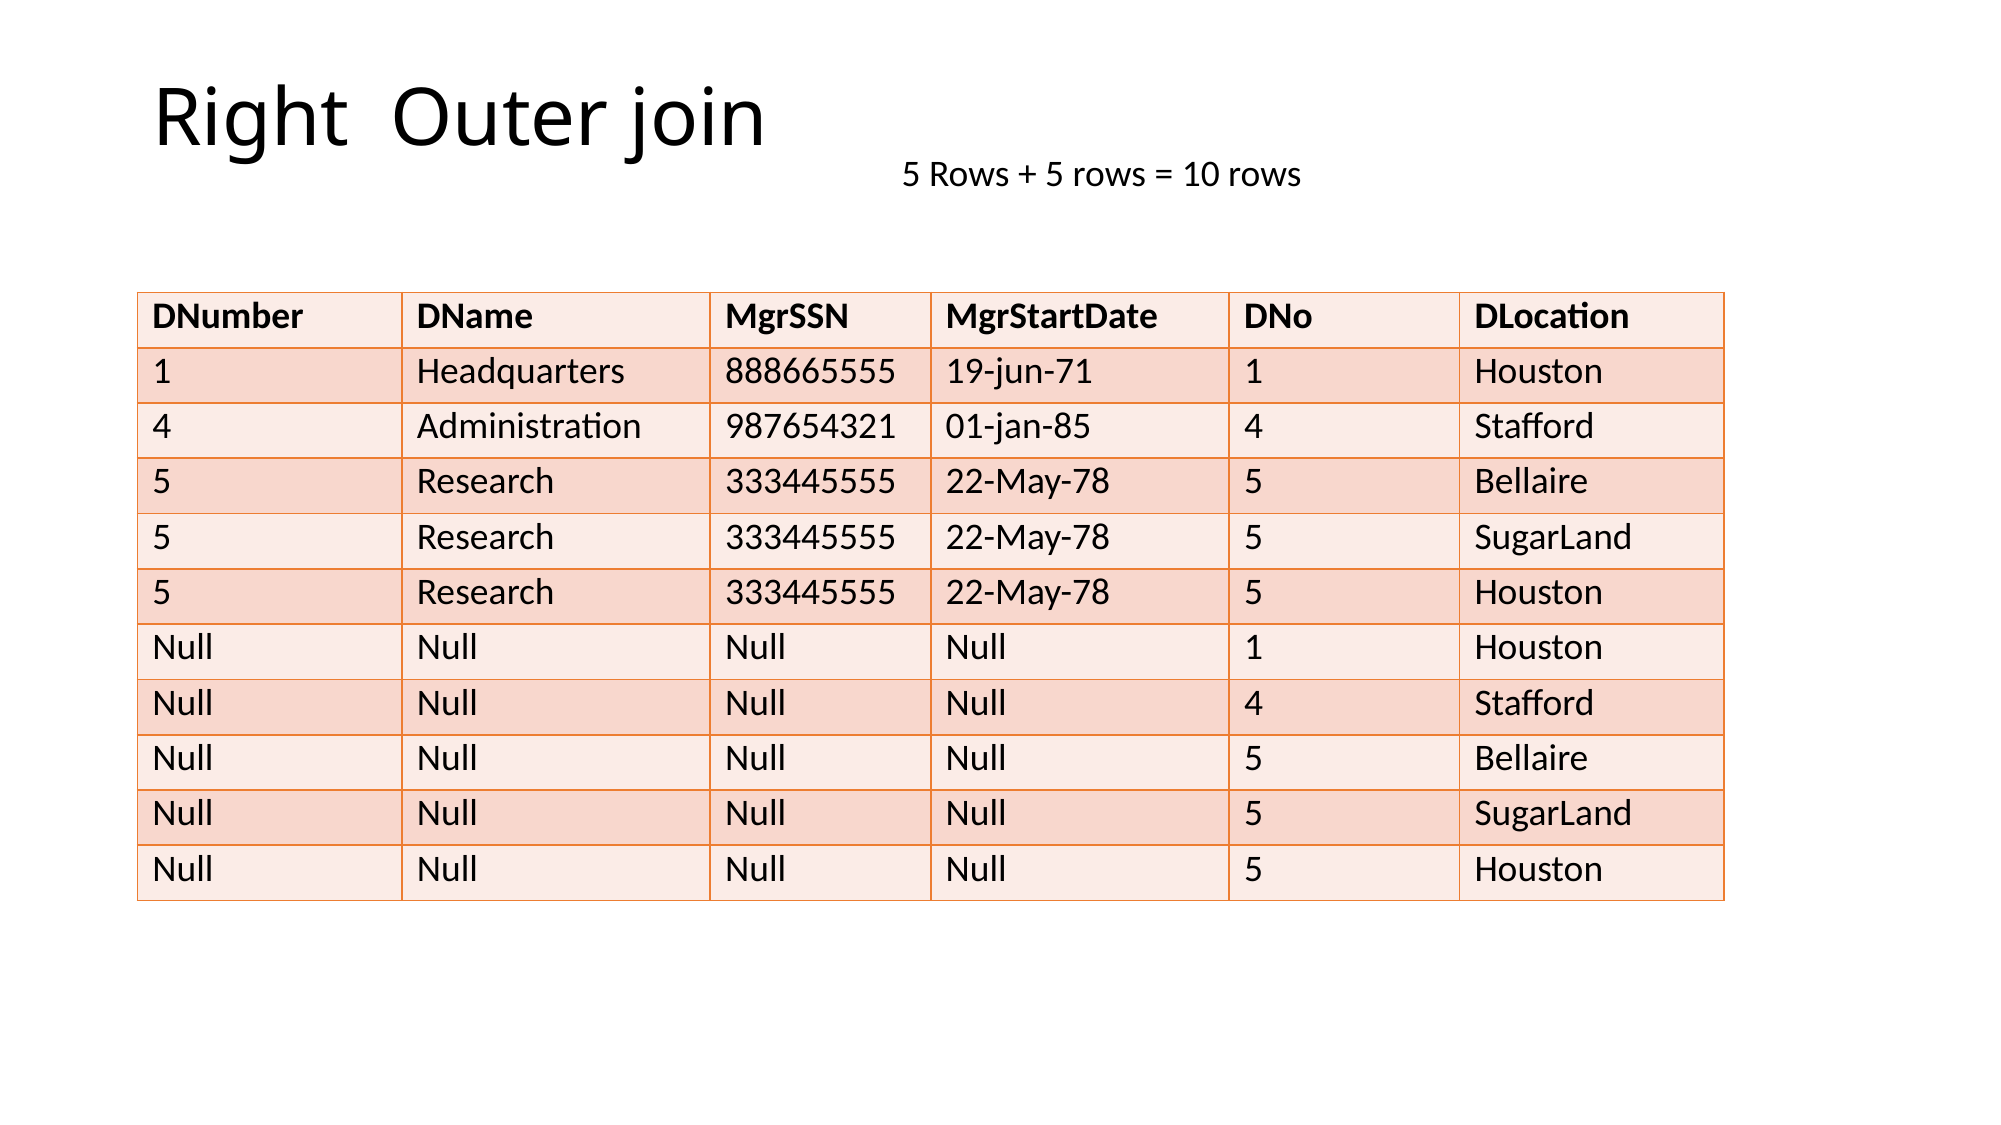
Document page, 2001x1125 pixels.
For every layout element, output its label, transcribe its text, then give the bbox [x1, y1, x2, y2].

table_cell Null [403, 680, 709, 734]
table_cell 5 [1230, 459, 1459, 513]
table_cell Bellaire [1460, 459, 1723, 513]
table_cell 333445555 [711, 570, 930, 623]
table_cell Null [932, 625, 1228, 679]
title Right Outer join [137, 59, 1863, 174]
table_cell Null [403, 625, 709, 679]
table_cell Null [403, 791, 709, 844]
table_header MgrSSN [711, 293, 930, 347]
table_cell 01-jan-85 [932, 404, 1228, 457]
table_cell 22-May-78 [932, 514, 1228, 568]
table_cell Null [711, 846, 930, 900]
table_cell Null [138, 846, 401, 900]
table_cell 987654321 [711, 404, 930, 457]
table_cell 5 [1230, 570, 1459, 623]
table_cell 333445555 [711, 459, 930, 513]
table_cell 5 [1230, 736, 1459, 789]
table_cell 22-May-78 [932, 570, 1228, 623]
table_cell Stafford [1460, 404, 1723, 457]
table_cell 1 [138, 349, 401, 402]
table_cell Houston [1460, 570, 1723, 623]
table_cell 5 [1230, 791, 1459, 844]
table_cell Stafford [1460, 680, 1723, 734]
table_cell Null [138, 736, 401, 789]
table_cell Administration [403, 404, 709, 457]
table_cell 333445555 [711, 514, 930, 568]
table_cell Houston [1460, 349, 1723, 402]
table_cell 1 [1230, 349, 1459, 402]
table_cell Null [138, 625, 401, 679]
table_cell 22-May-78 [932, 459, 1228, 513]
table_cell Research [403, 570, 709, 623]
table_cell Research [403, 459, 709, 513]
table_cell Research [403, 514, 709, 568]
table_cell Null [932, 846, 1228, 900]
table_cell Houston [1460, 846, 1723, 900]
table_cell Null [932, 680, 1228, 734]
table_cell 1 [1230, 625, 1459, 679]
table_cell 5 [138, 459, 401, 513]
table_cell 5 [1230, 846, 1459, 900]
table_header DLocation [1460, 293, 1723, 347]
text_box 5 Rows + 5 rows = 10 rows [886, 141, 1369, 202]
table_cell Null [711, 680, 930, 734]
table_cell Null [932, 736, 1228, 789]
table_cell Houston [1460, 625, 1723, 679]
table_cell Null [138, 680, 401, 734]
table_cell Null [711, 791, 930, 844]
table_cell SugarLand [1460, 514, 1723, 568]
table_cell Null [932, 791, 1228, 844]
table_cell 5 [138, 570, 401, 623]
table_cell 4 [1230, 680, 1459, 734]
table_cell Null [711, 736, 930, 789]
table_cell 888665555 [711, 349, 930, 402]
table_cell Null [138, 791, 401, 844]
table_cell Null [403, 846, 709, 900]
table_cell 19-jun-71 [932, 349, 1228, 402]
table_cell Null [711, 625, 930, 679]
table_cell 5 [138, 514, 401, 568]
table_header DName [403, 293, 709, 347]
table_cell 4 [1230, 404, 1459, 457]
table_header DNumber [138, 293, 401, 347]
table_header DNo [1230, 293, 1459, 347]
table_cell Headquarters [403, 349, 709, 402]
table_header MgrStartDate [932, 293, 1228, 347]
table_cell 4 [138, 404, 401, 457]
table_cell SugarLand [1460, 791, 1723, 844]
table_cell 5 [1230, 514, 1459, 568]
table_cell Null [403, 736, 709, 789]
table_cell Bellaire [1460, 736, 1723, 789]
